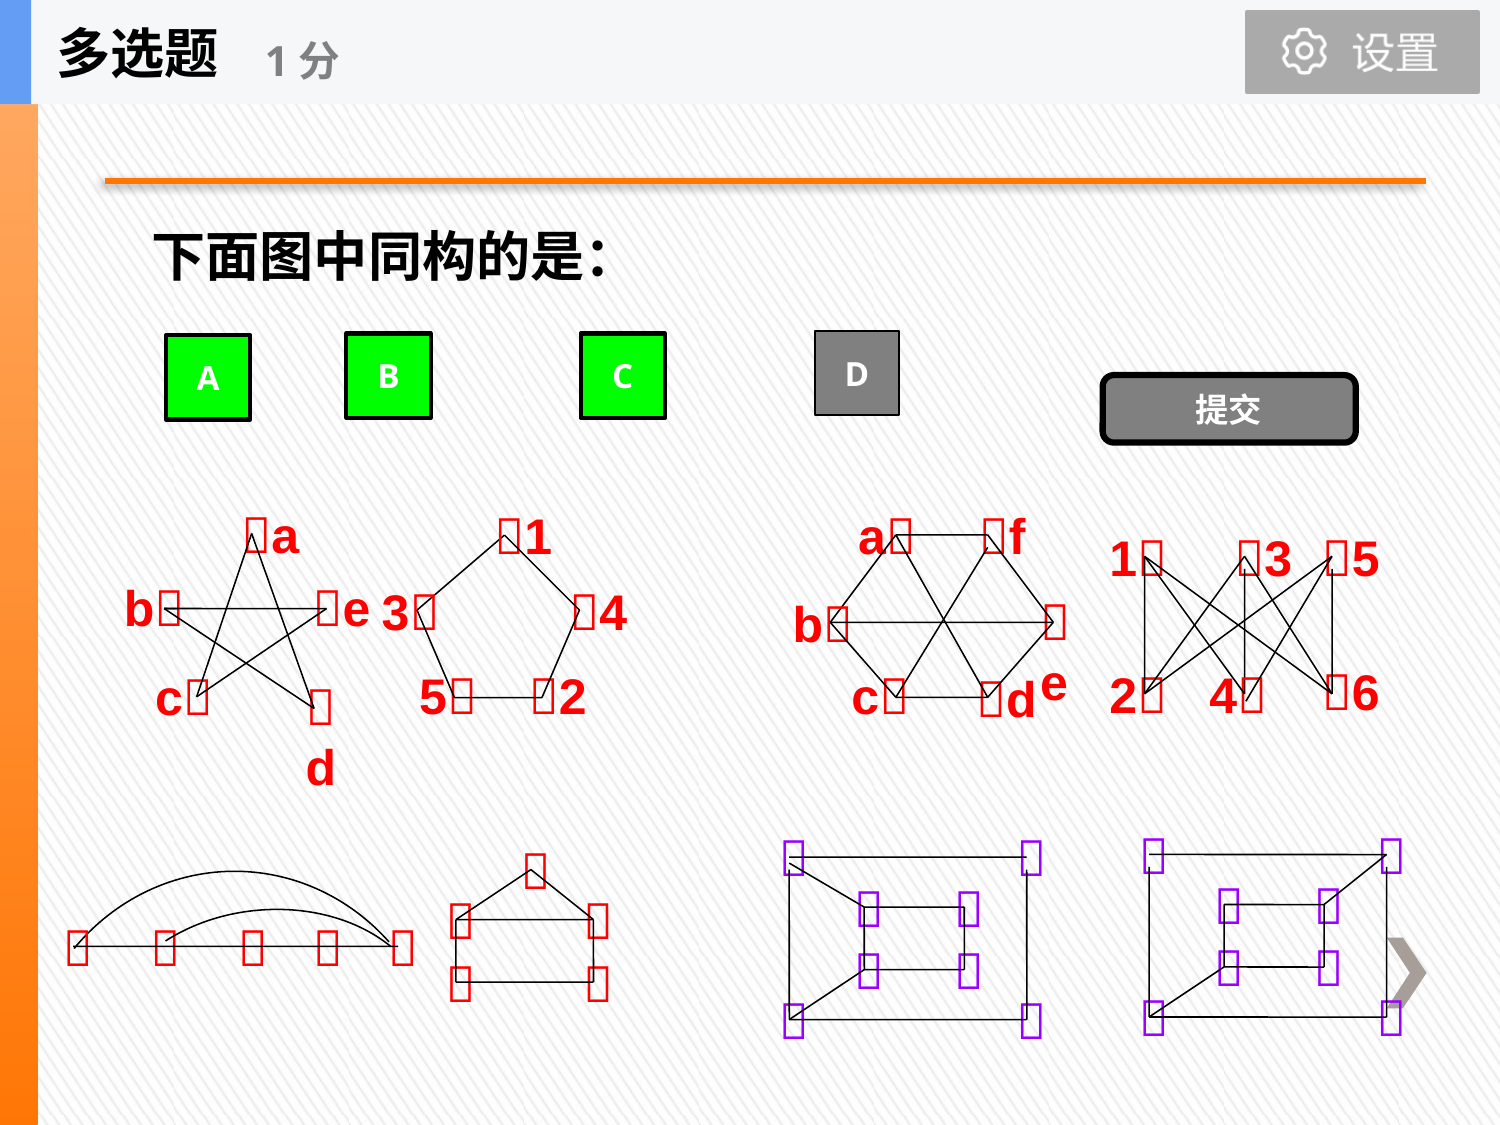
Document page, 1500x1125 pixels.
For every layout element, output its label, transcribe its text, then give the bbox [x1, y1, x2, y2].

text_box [777, 497, 1105, 736]
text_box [1094, 518, 1408, 732]
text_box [430, 831, 644, 1020]
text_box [0, 0, 1500, 105]
text_box D [813, 329, 900, 416]
text_box 提交 [1101, 373, 1358, 444]
picture [1245, 10, 1480, 94]
text_box B [0, 281, 37, 285]
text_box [47, 871, 449, 1097]
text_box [1123, 816, 1437, 1055]
text_box B [345, 332, 432, 419]
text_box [763, 819, 1077, 1058]
text_box 下面图中同构的是： [136, 116, 1337, 431]
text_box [108, 495, 655, 744]
text_box A [165, 334, 252, 421]
text_box C [579, 332, 666, 419]
